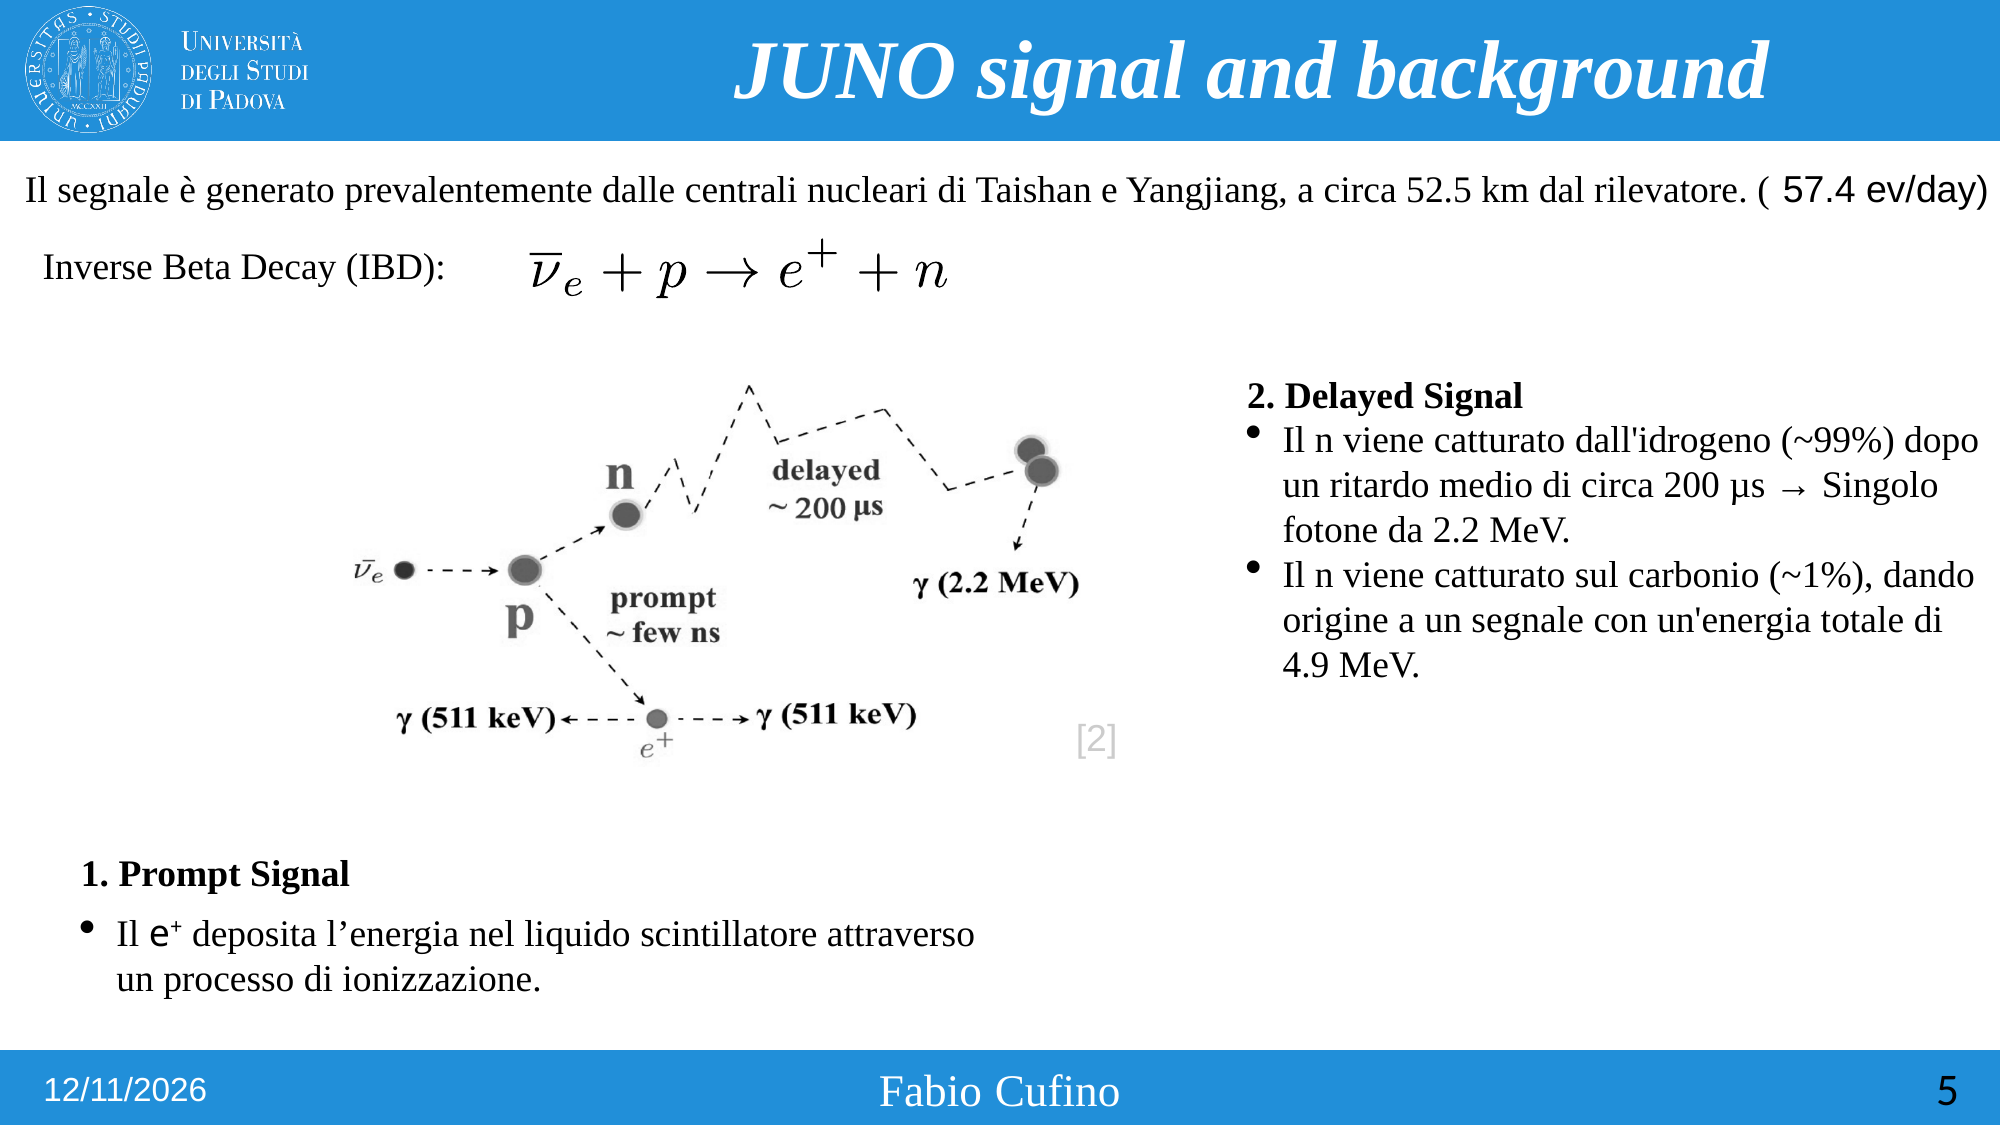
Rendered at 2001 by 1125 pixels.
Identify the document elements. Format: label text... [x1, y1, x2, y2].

text_box Il segnale è generato prevalentemente dalle centrali nucleari di Taishan e Yangjiang, a circa 52.5 km dal rilevatore. ( 57.4 ev/day) [10, 157, 2000, 257]
text_box Il n viene catturato dall'idrogeno (~99%) dopo un ritardo medio di circa 200 µs → Singolo fotone da 2.2 MeV. Il n viene catturato sul carbonio (~1%), dando origine a un segnale con un'energia totale di 4.9 MeV. [1232, 407, 2000, 692]
text_box 14/07/2023 [25, 1059, 261, 1117]
text_box 2. Delayed Signal [1232, 363, 1703, 424]
text_box Inverse Beta Decay (IBD): [27, 257, 529, 292]
text_box [0, 1050, 2000, 1125]
text_box 1. Prompt Signal [66, 841, 537, 902]
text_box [529, 238, 948, 299]
text_box Il e+ deposita l’energia nel liquido scintillatore attraverso un processo di ionizzazione. [66, 901, 993, 1007]
picture [315, 355, 1143, 768]
text_box [0, 0, 2000, 141]
text_box Fabio Cufino [793, 1052, 1207, 1125]
text_box JUNO signal and background [679, 7, 1826, 123]
text_box <numero> [1918, 1051, 2000, 1124]
picture [25, 6, 308, 134]
